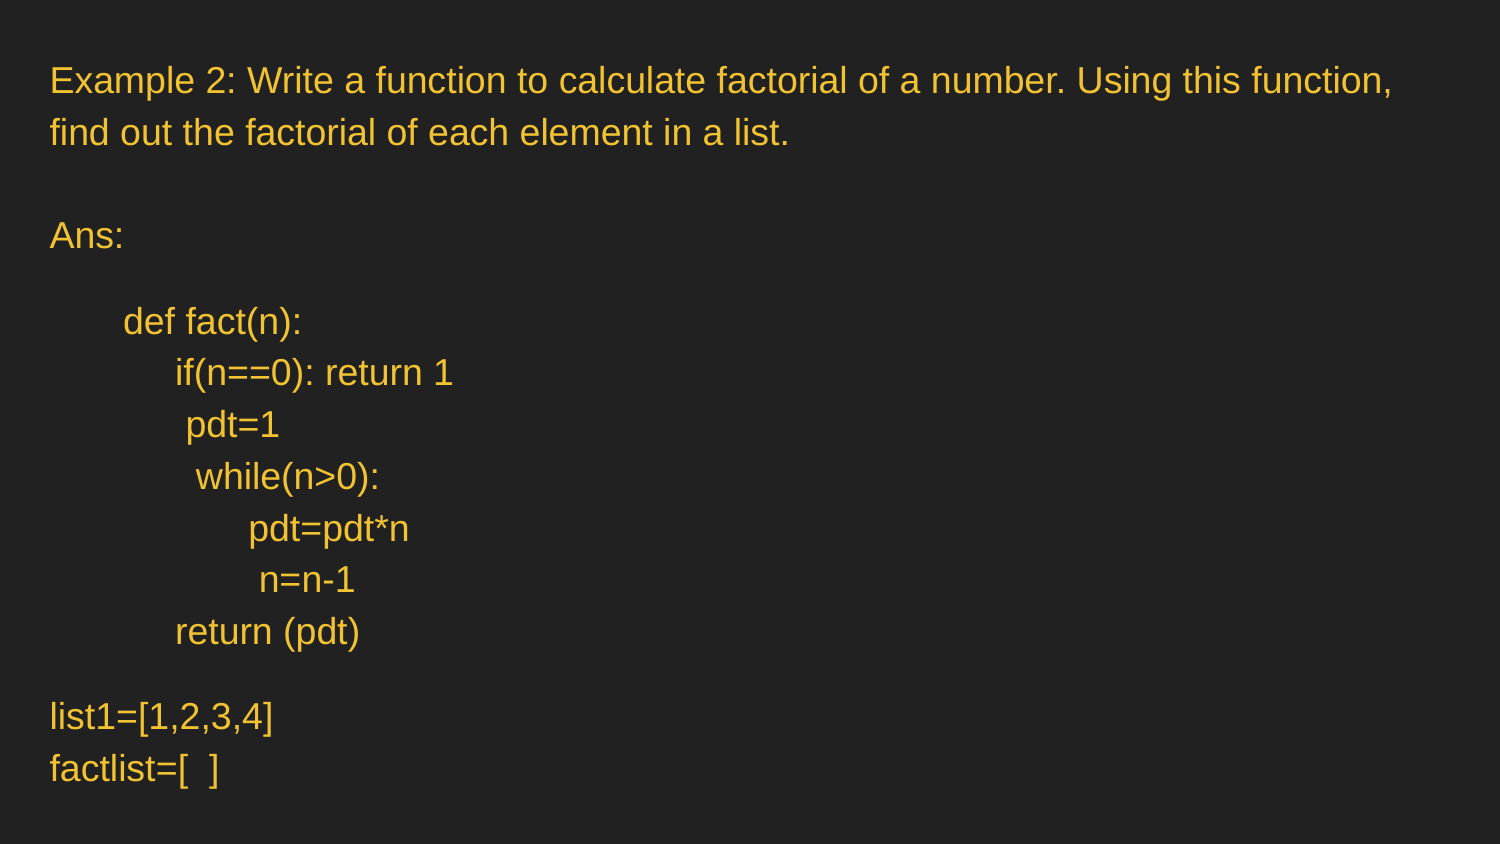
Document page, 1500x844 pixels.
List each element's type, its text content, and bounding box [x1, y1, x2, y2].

list Example 2: Write a function to calculate factorial of a number. Using this function, find out the factorial of each element in a list. Ans: def fact(n): if(n==0): return 1 pdt=1 while(n>0): pdt=pdt*n n=n-1 return (pdt) list1=[1,2,3,4] factlist=[ ] [34, 34, 1477, 805]
